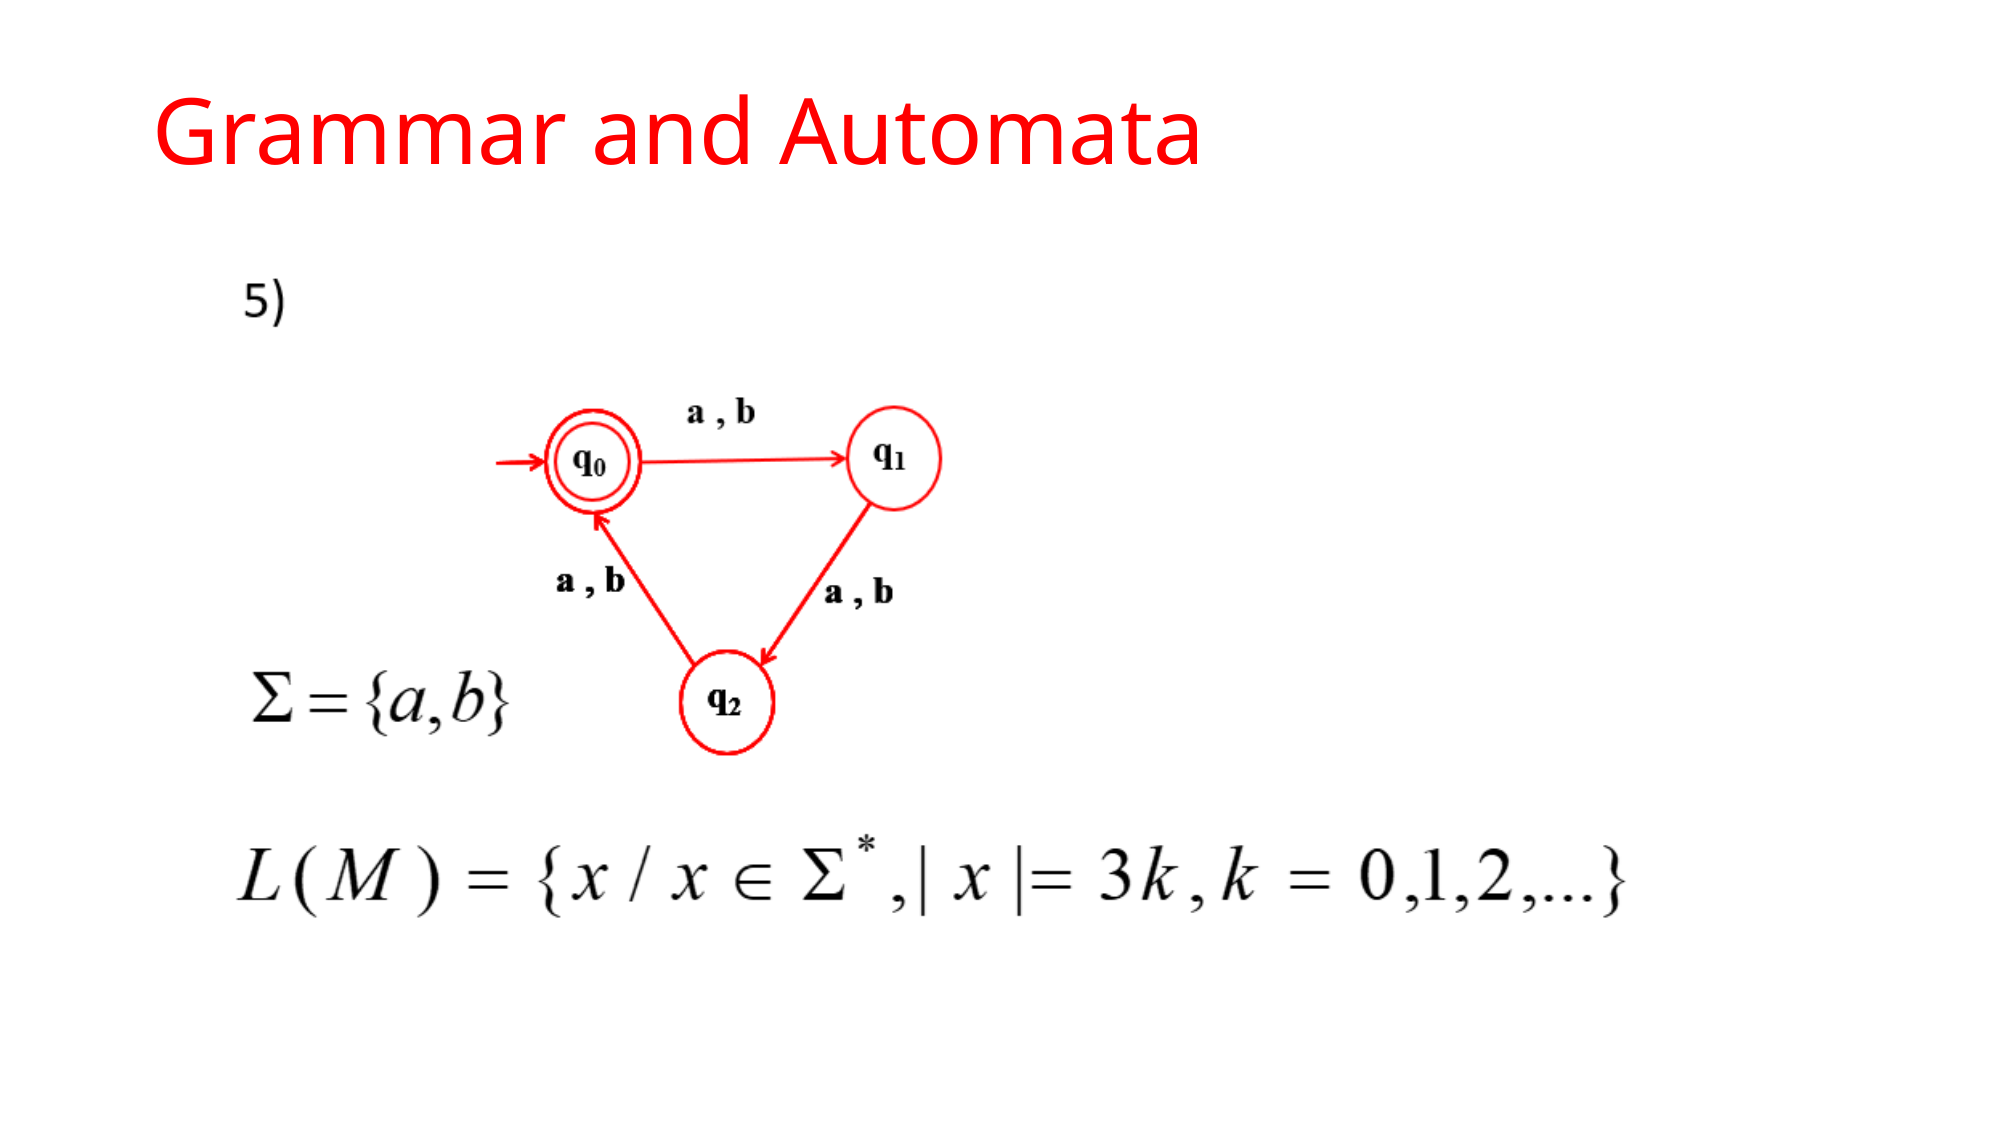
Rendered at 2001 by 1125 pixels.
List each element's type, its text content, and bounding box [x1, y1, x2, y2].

picture [169, 210, 1679, 974]
title Grammar and Automata [137, 59, 1863, 211]
